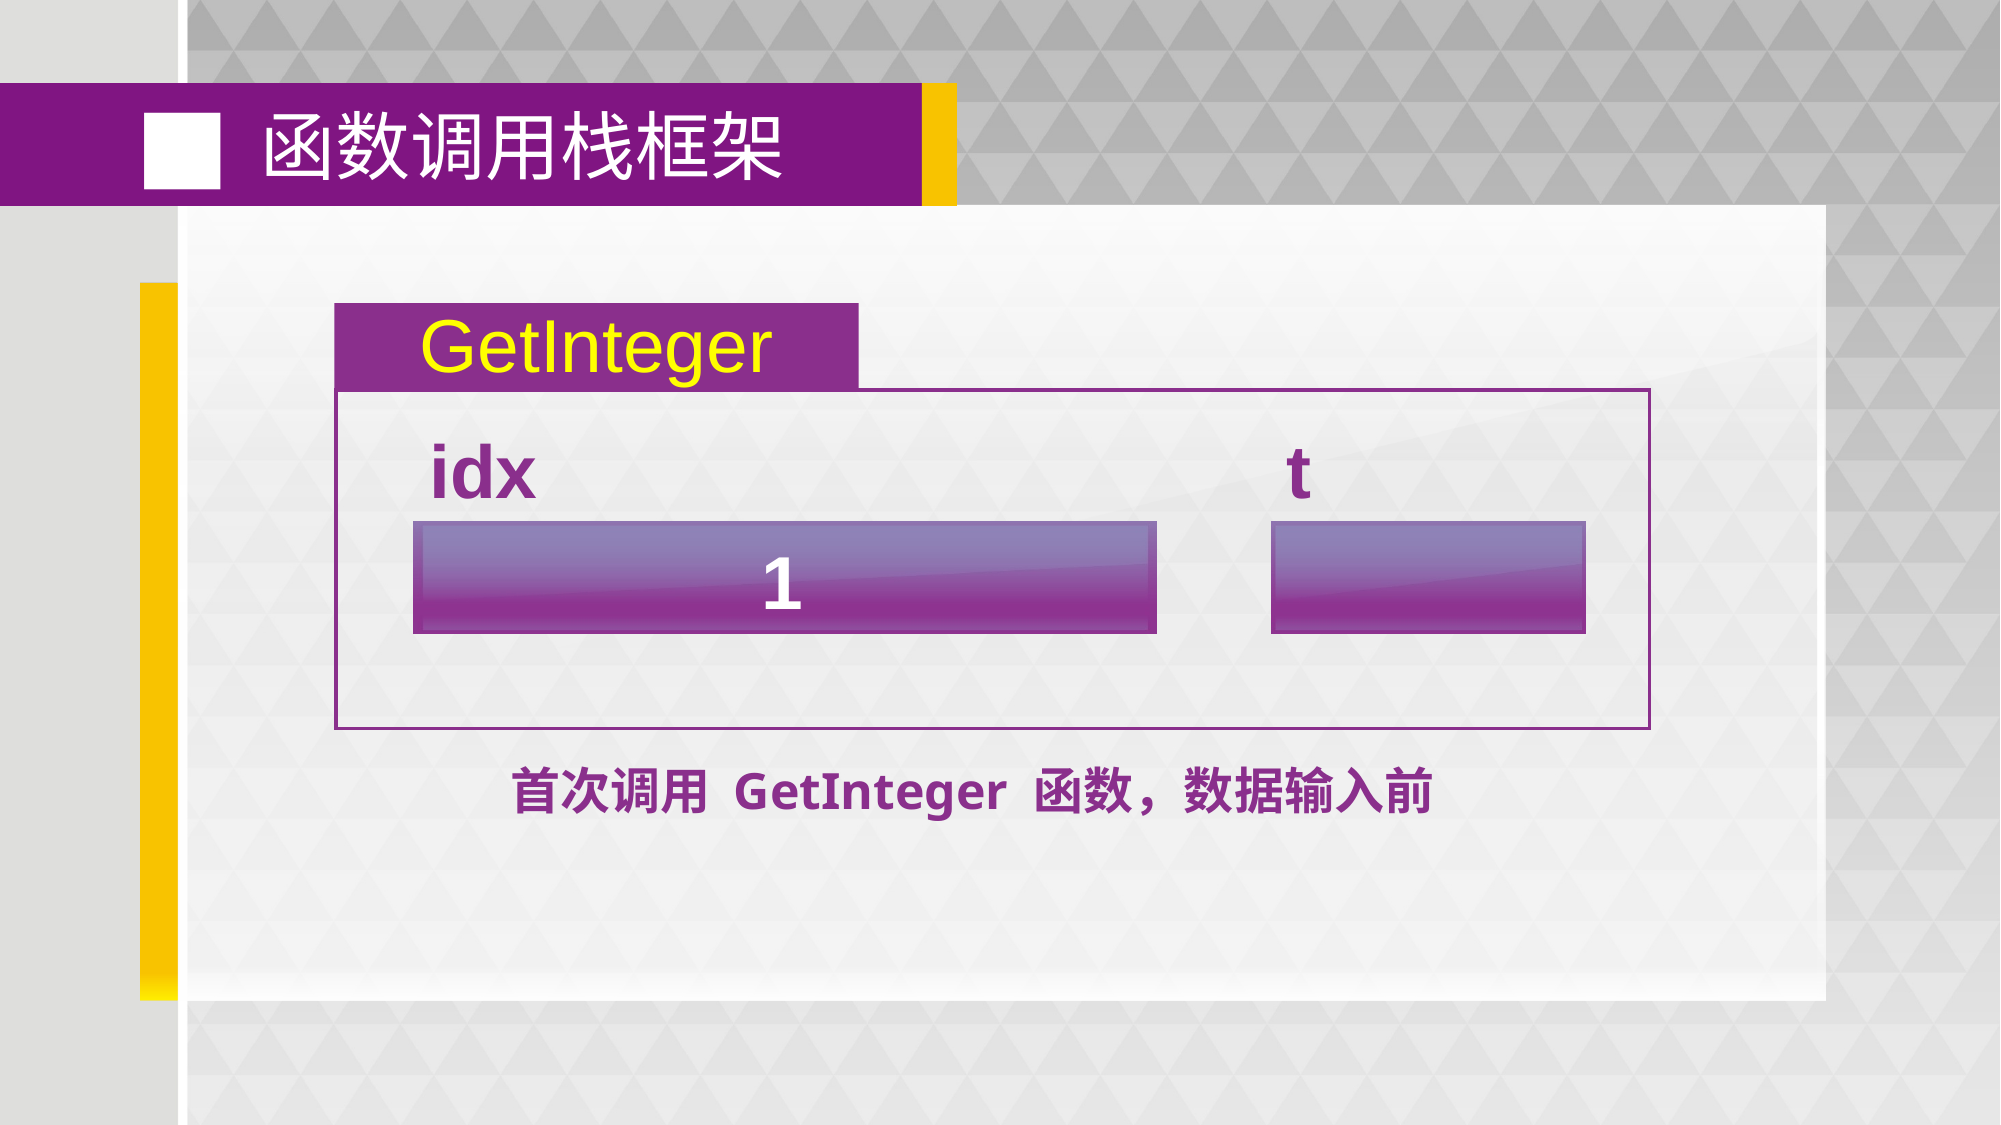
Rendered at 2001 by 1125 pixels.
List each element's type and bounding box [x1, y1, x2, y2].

text_box [334, 289, 1650, 824]
picture [0, 0, 2000, 1125]
text_box [120, 69, 803, 206]
